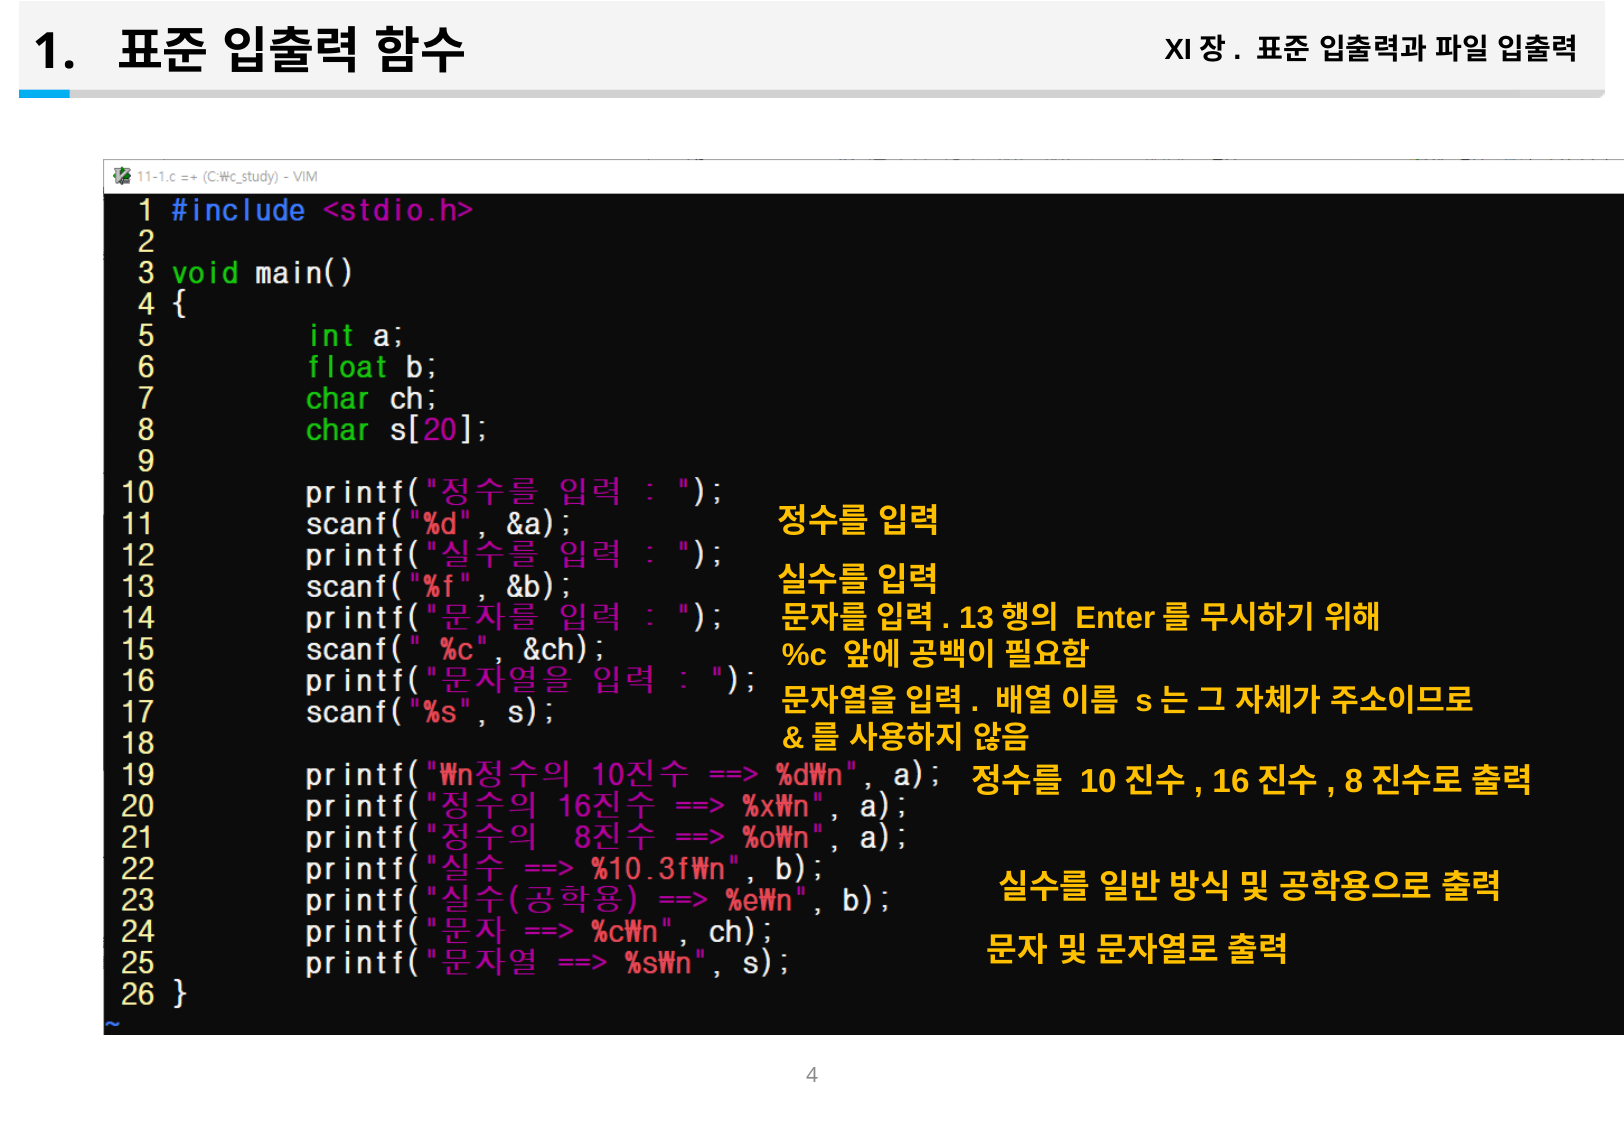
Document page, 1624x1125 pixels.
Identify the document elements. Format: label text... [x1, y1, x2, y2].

picture [19, 1, 1605, 98]
text_box XI장. 표준 입출력과 파일 입출력 [1149, 22, 1594, 73]
list 표준 입출력 함수 [17, 11, 1167, 85]
slide_number 3 [622, 1045, 1002, 1106]
picture [102, 159, 1624, 1036]
